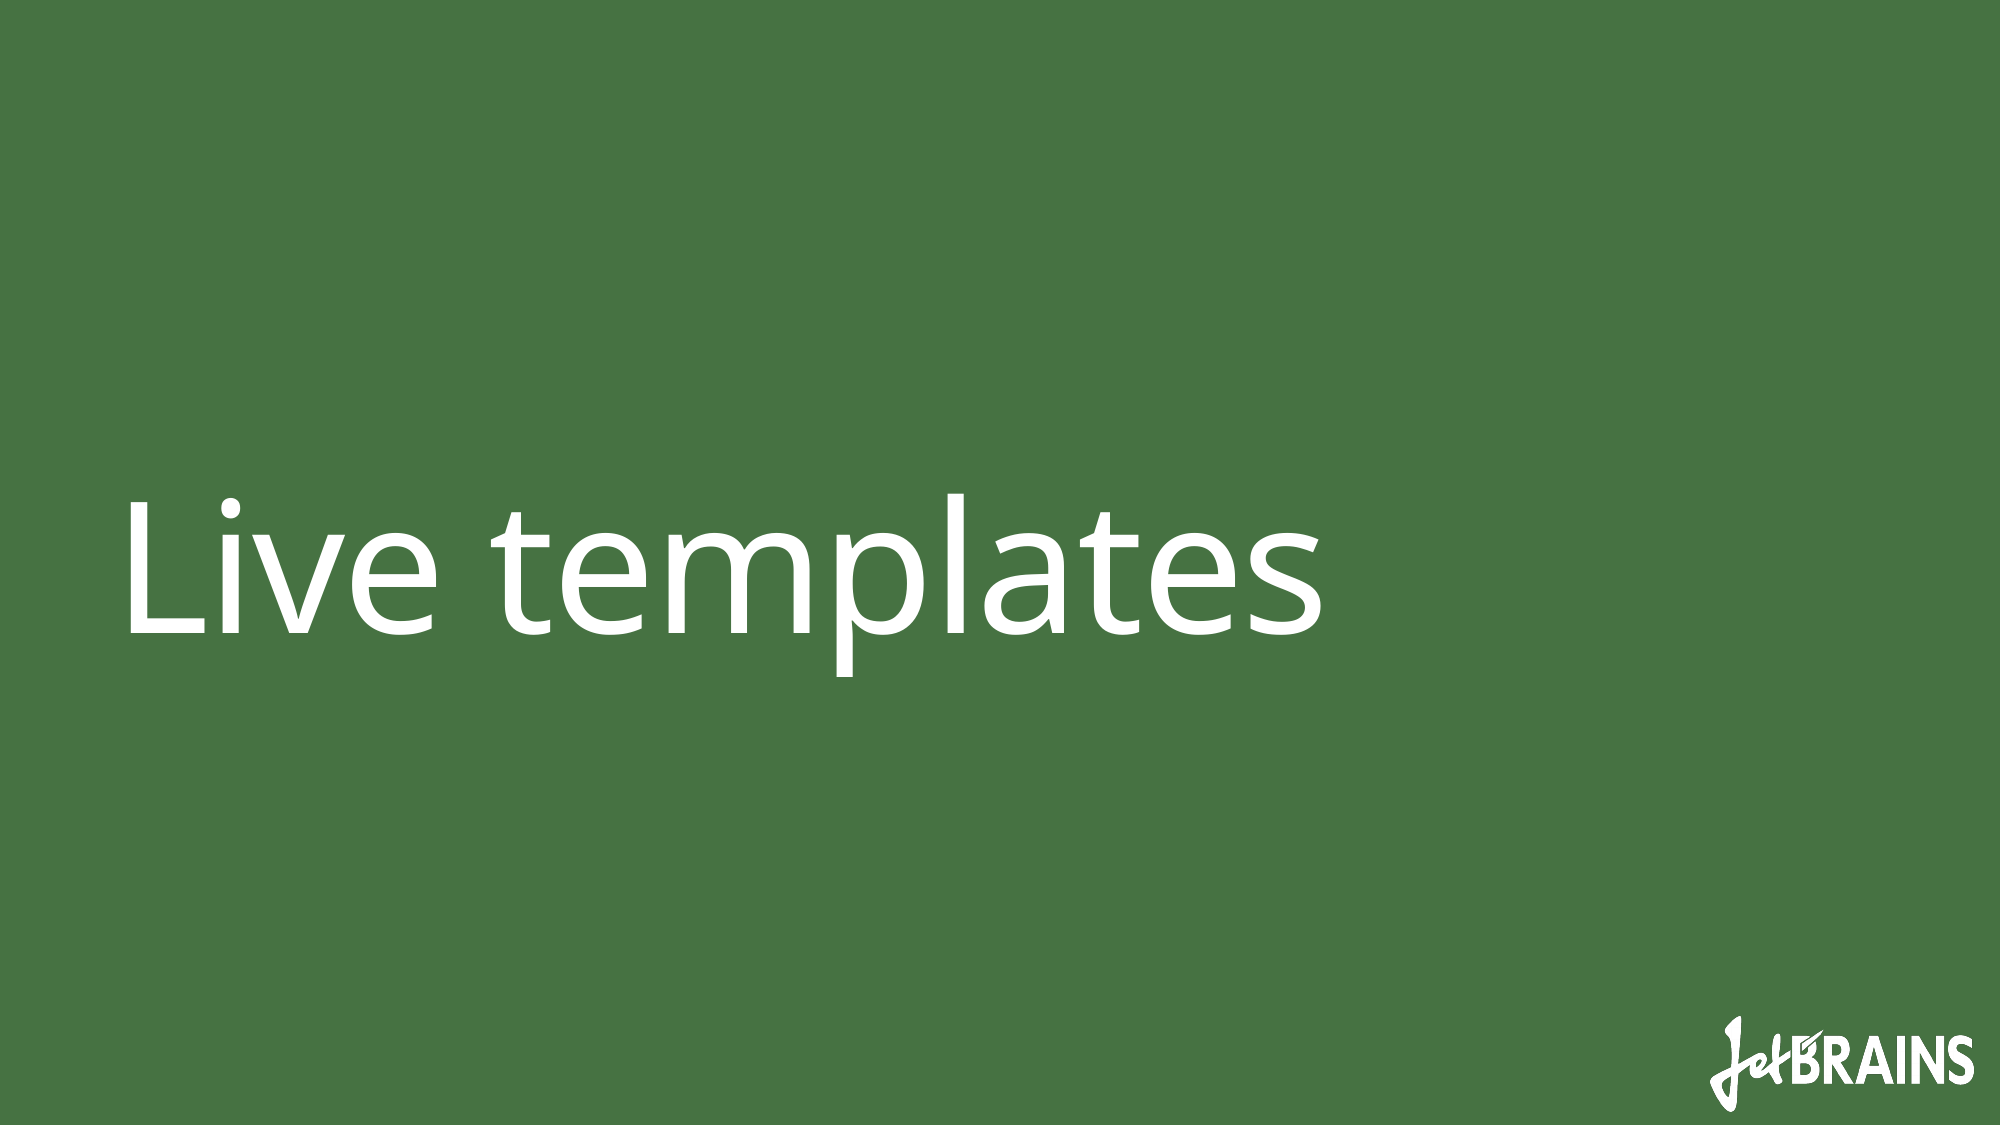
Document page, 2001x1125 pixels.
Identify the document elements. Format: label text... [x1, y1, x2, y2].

title Live templates [98, 126, 1868, 677]
picture [1710, 1016, 1975, 1112]
